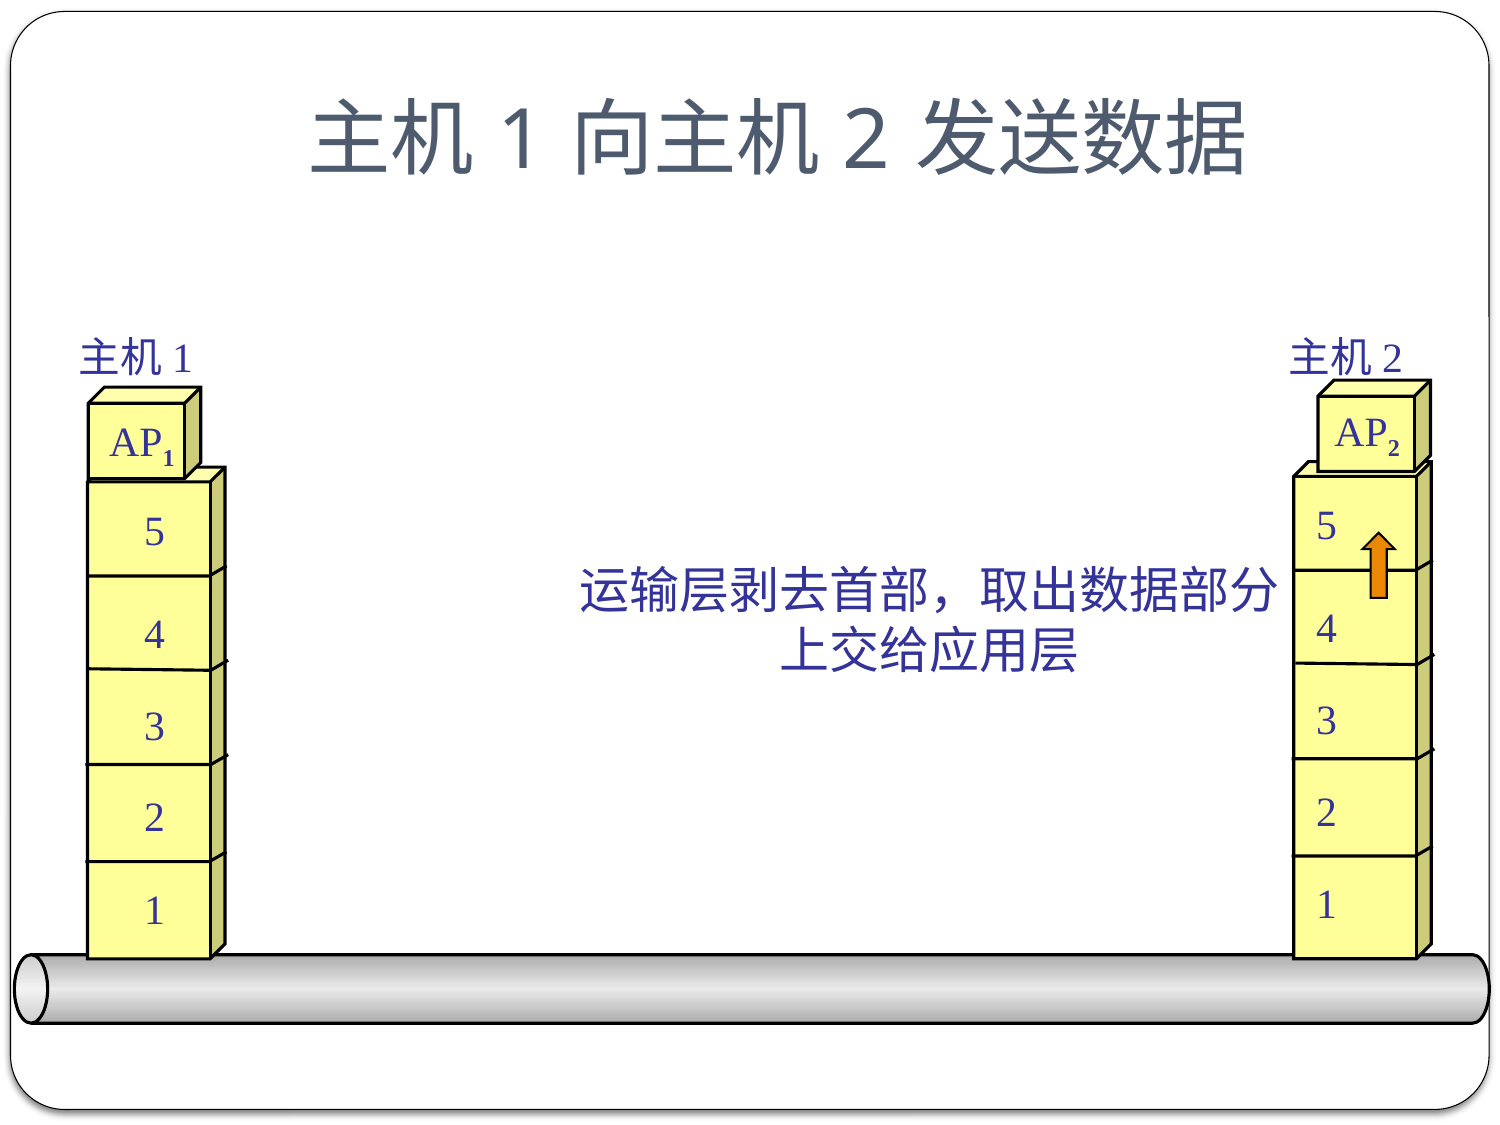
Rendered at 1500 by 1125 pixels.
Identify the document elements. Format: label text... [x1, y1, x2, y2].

text_box 4 [1301, 593, 1352, 659]
text_box 1 [129, 875, 181, 941]
text_box [1293, 848, 1432, 959]
text_box [1295, 654, 1435, 665]
title 主机 1 向主机 2 发送数据 [150, 45, 1425, 233]
text_box [85, 851, 227, 862]
text_box 2 [1301, 777, 1352, 842]
text_box [1293, 759, 1417, 855]
text_box [89, 660, 229, 671]
text_box [88, 387, 201, 479]
text_box [1295, 571, 1417, 663]
text_box AP1 [94, 407, 190, 479]
text_box [1295, 564, 1370, 571]
text_box 运输层剥去首部，取出数据部分 上交给应用层 [564, 550, 1295, 686]
text_box [1387, 560, 1433, 571]
text_box [87, 854, 225, 959]
text_box 1 [1301, 869, 1352, 935]
text_box [1293, 664, 1417, 758]
text_box 2 [14, 954, 48, 1023]
text_box 3 [129, 690, 181, 756]
text_box [87, 467, 225, 575]
text_box [85, 754, 229, 765]
text_box 5 [1301, 490, 1352, 556]
text_box [87, 565, 227, 576]
text_box [87, 576, 211, 764]
text_box [1317, 380, 1431, 472]
text_box AP2 [1319, 397, 1416, 469]
text_box 主机 1 [64, 323, 208, 389]
text_box 3 [1301, 685, 1352, 750]
text_box [87, 765, 211, 861]
text_box 5 [129, 496, 181, 562]
text_box 4 [129, 599, 181, 665]
text_box 主机 2 [1274, 323, 1418, 389]
text_box [14, 954, 1490, 1024]
text_box [1291, 846, 1433, 856]
text_box [1362, 532, 1395, 598]
text_box [1291, 748, 1435, 759]
text_box 2 [129, 782, 181, 848]
text_box [1293, 461, 1432, 570]
